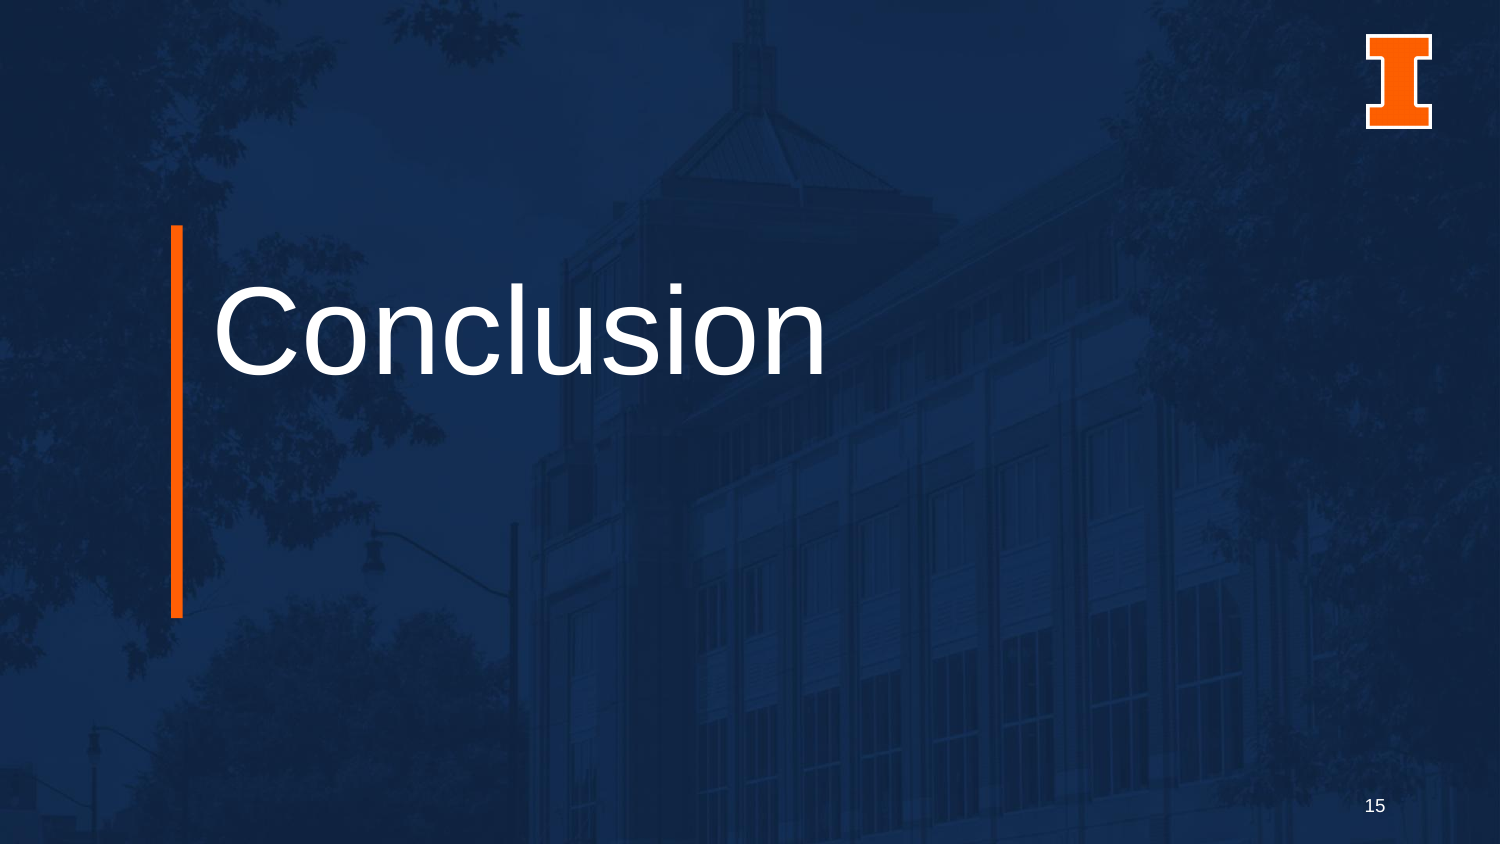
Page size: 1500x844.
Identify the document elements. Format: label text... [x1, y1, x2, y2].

title Conclusion [200, 225, 1366, 444]
slide_number ‹#› [1059, 782, 1397, 827]
picture [0, 0, 1500, 844]
